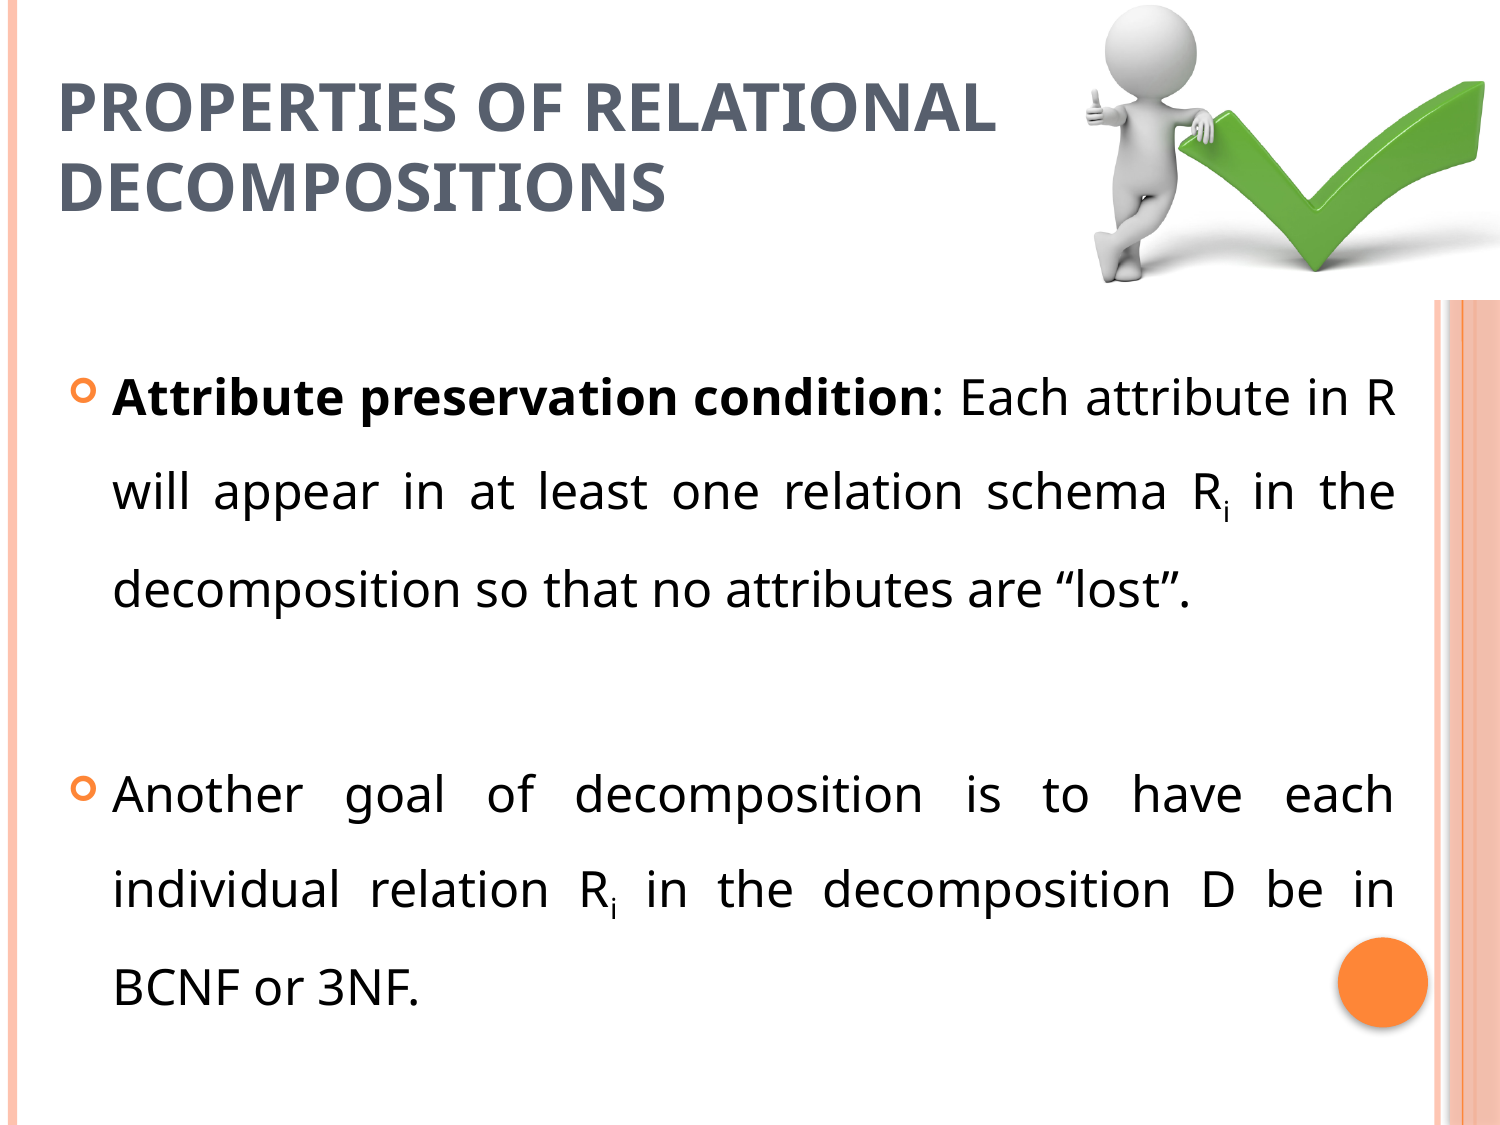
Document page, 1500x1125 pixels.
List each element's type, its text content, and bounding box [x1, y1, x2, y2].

picture [1064, 0, 1500, 301]
list Attribute preservation condition: Each attribute in R will appear in at least one relation schema Ri in the decomposition so that no attributes are “lost”. Another goal of decomposition is to have each individual relation Ri in the decomposition D be in BCNF or 3NF. [53, 328, 1412, 1118]
title Properties of Relational Decompositions [41, 44, 1058, 232]
